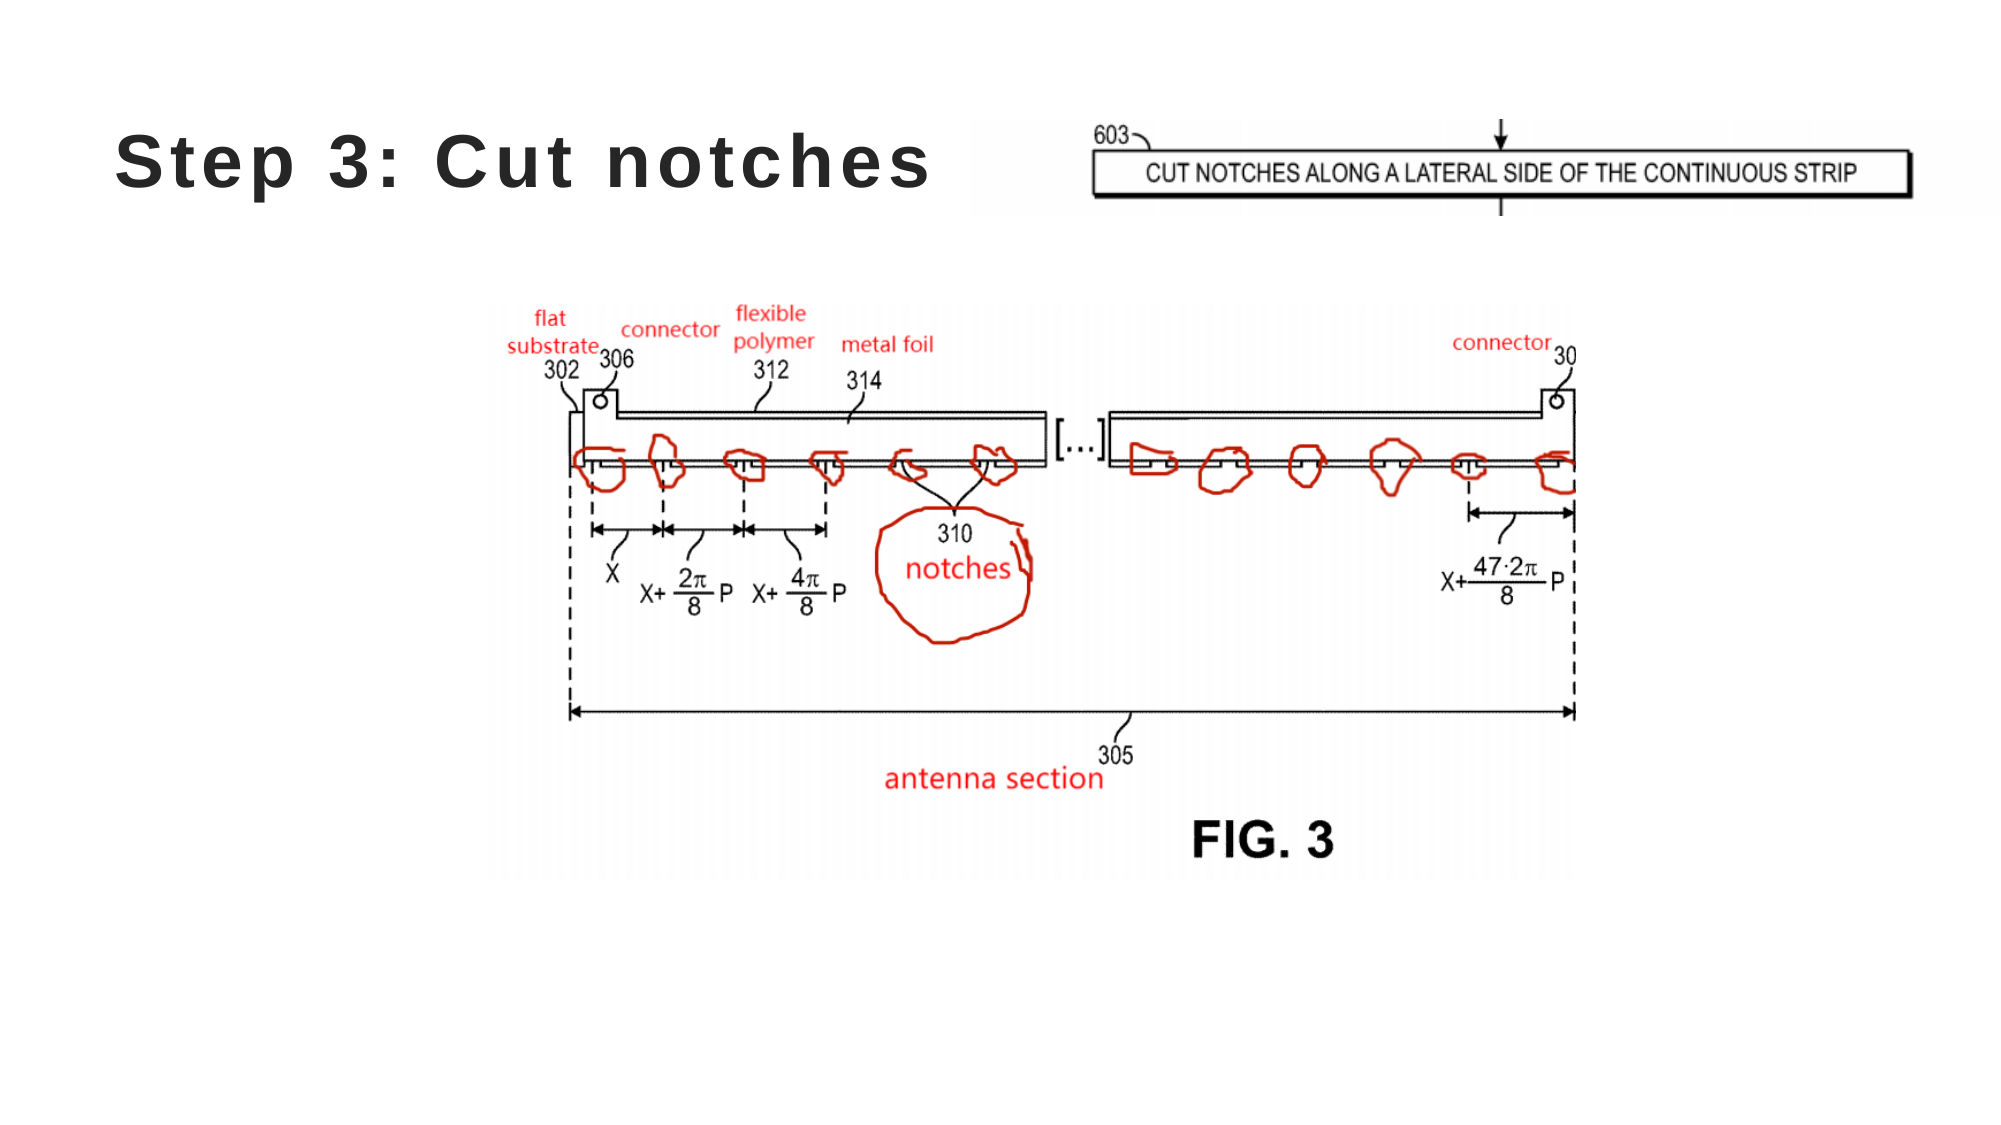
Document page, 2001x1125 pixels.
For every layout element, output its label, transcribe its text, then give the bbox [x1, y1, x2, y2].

picture [487, 303, 1577, 880]
picture [970, 118, 2001, 216]
title Step 3: Cut notches [99, 99, 1900, 216]
